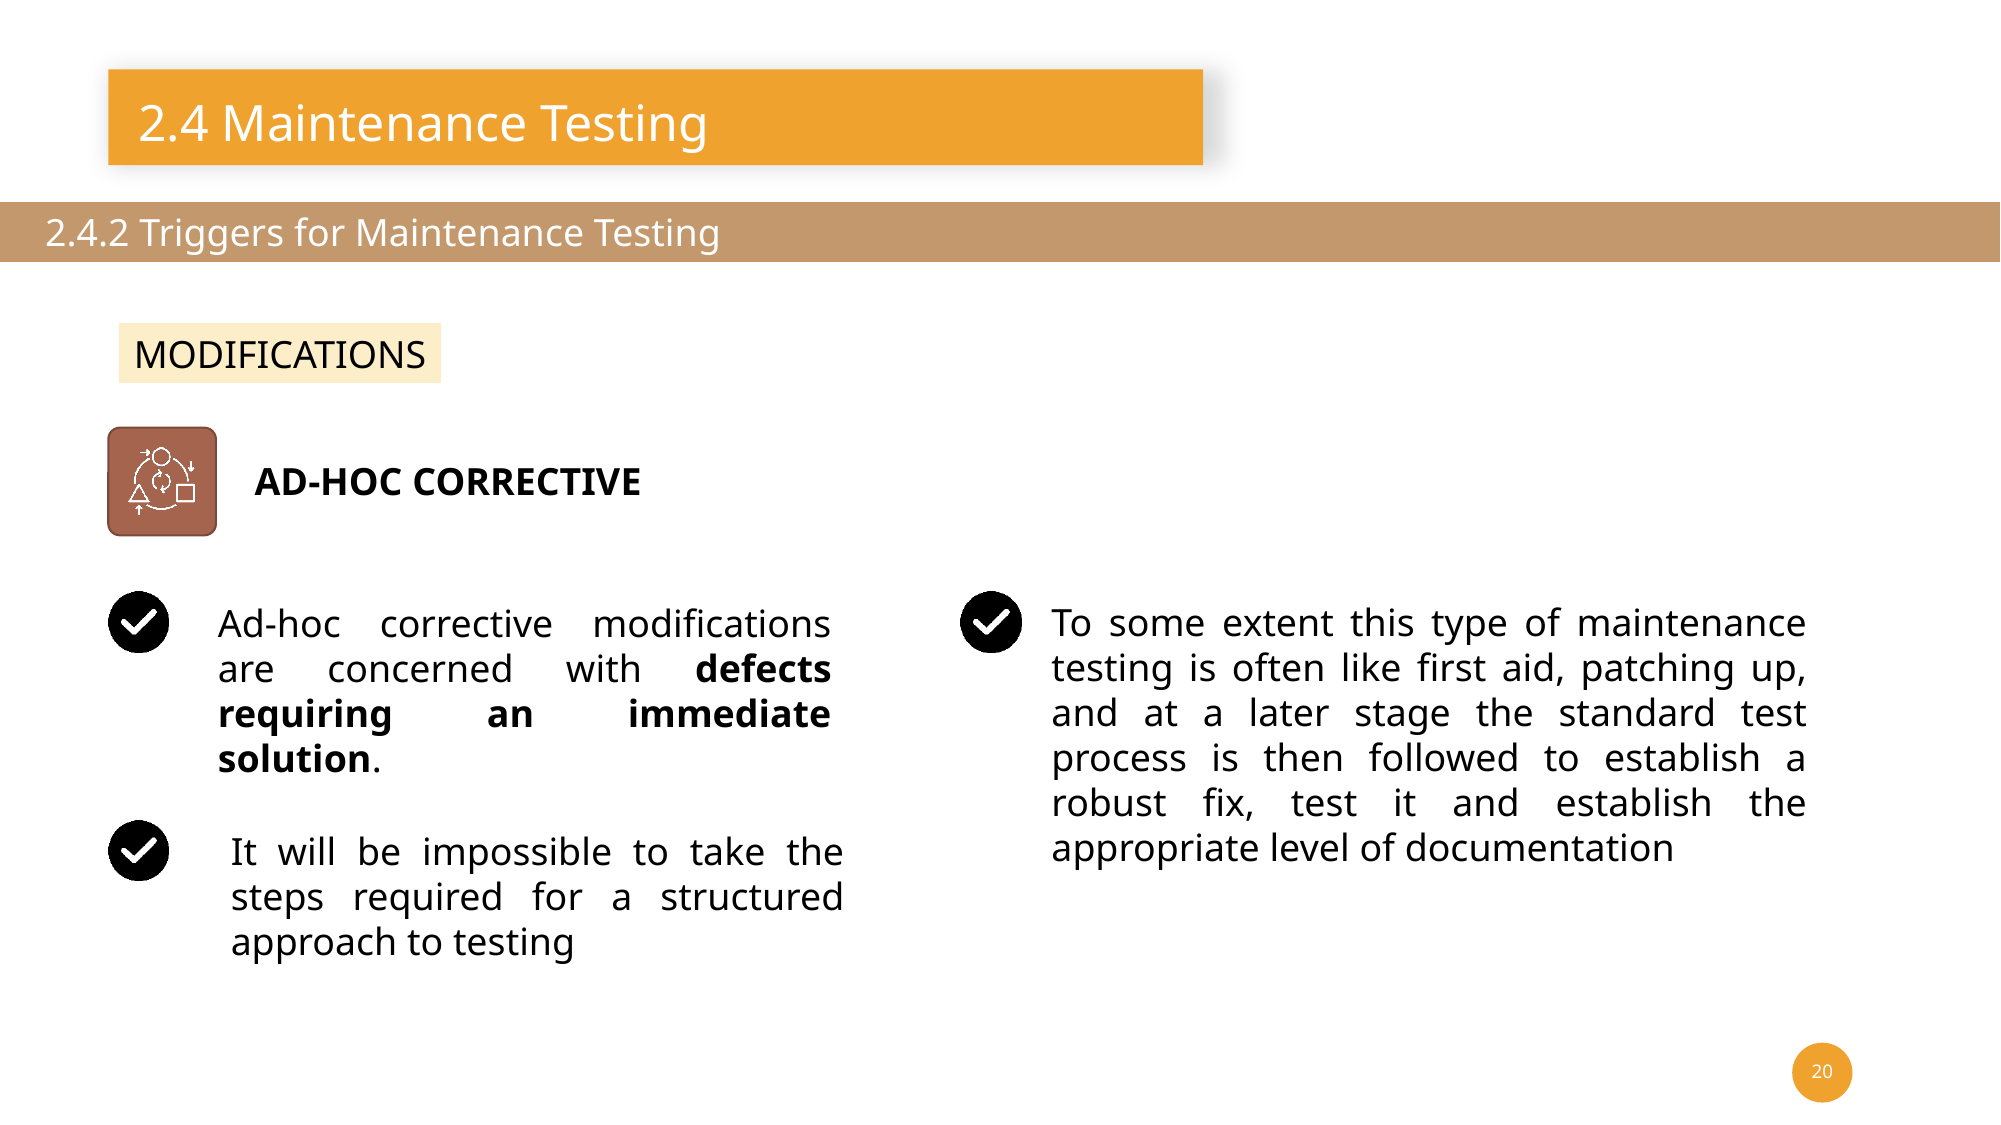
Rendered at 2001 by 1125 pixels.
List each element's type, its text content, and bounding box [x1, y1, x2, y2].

text_box MODIFICATIONS [118, 323, 442, 383]
text_box To some extent this type of maintenance testing is often like first aid, patching up, and at a later stage the standard test process is then followed to establish a robust fix, test it and establish the appropriate level of documentation [1036, 591, 1823, 877]
text_box [107, 426, 217, 537]
picture [108, 820, 169, 882]
picture [128, 447, 195, 515]
text_box AD-HOC CORRECTIVE [239, 450, 777, 511]
slide_number 20 [1792, 1042, 1853, 1103]
text_box It will be impossible to take the steps required for a structured approach to testing [216, 820, 860, 971]
title 2.4 Maintenance Testing [108, 69, 1204, 166]
picture [108, 591, 169, 653]
picture [960, 591, 1022, 653]
text_box Ad-hoc corrective modifications are concerned with defects requiring an immediate solution. [203, 593, 847, 788]
text_box 2.4.2 Triggers for Maintenance Testing [0, 201, 2000, 263]
